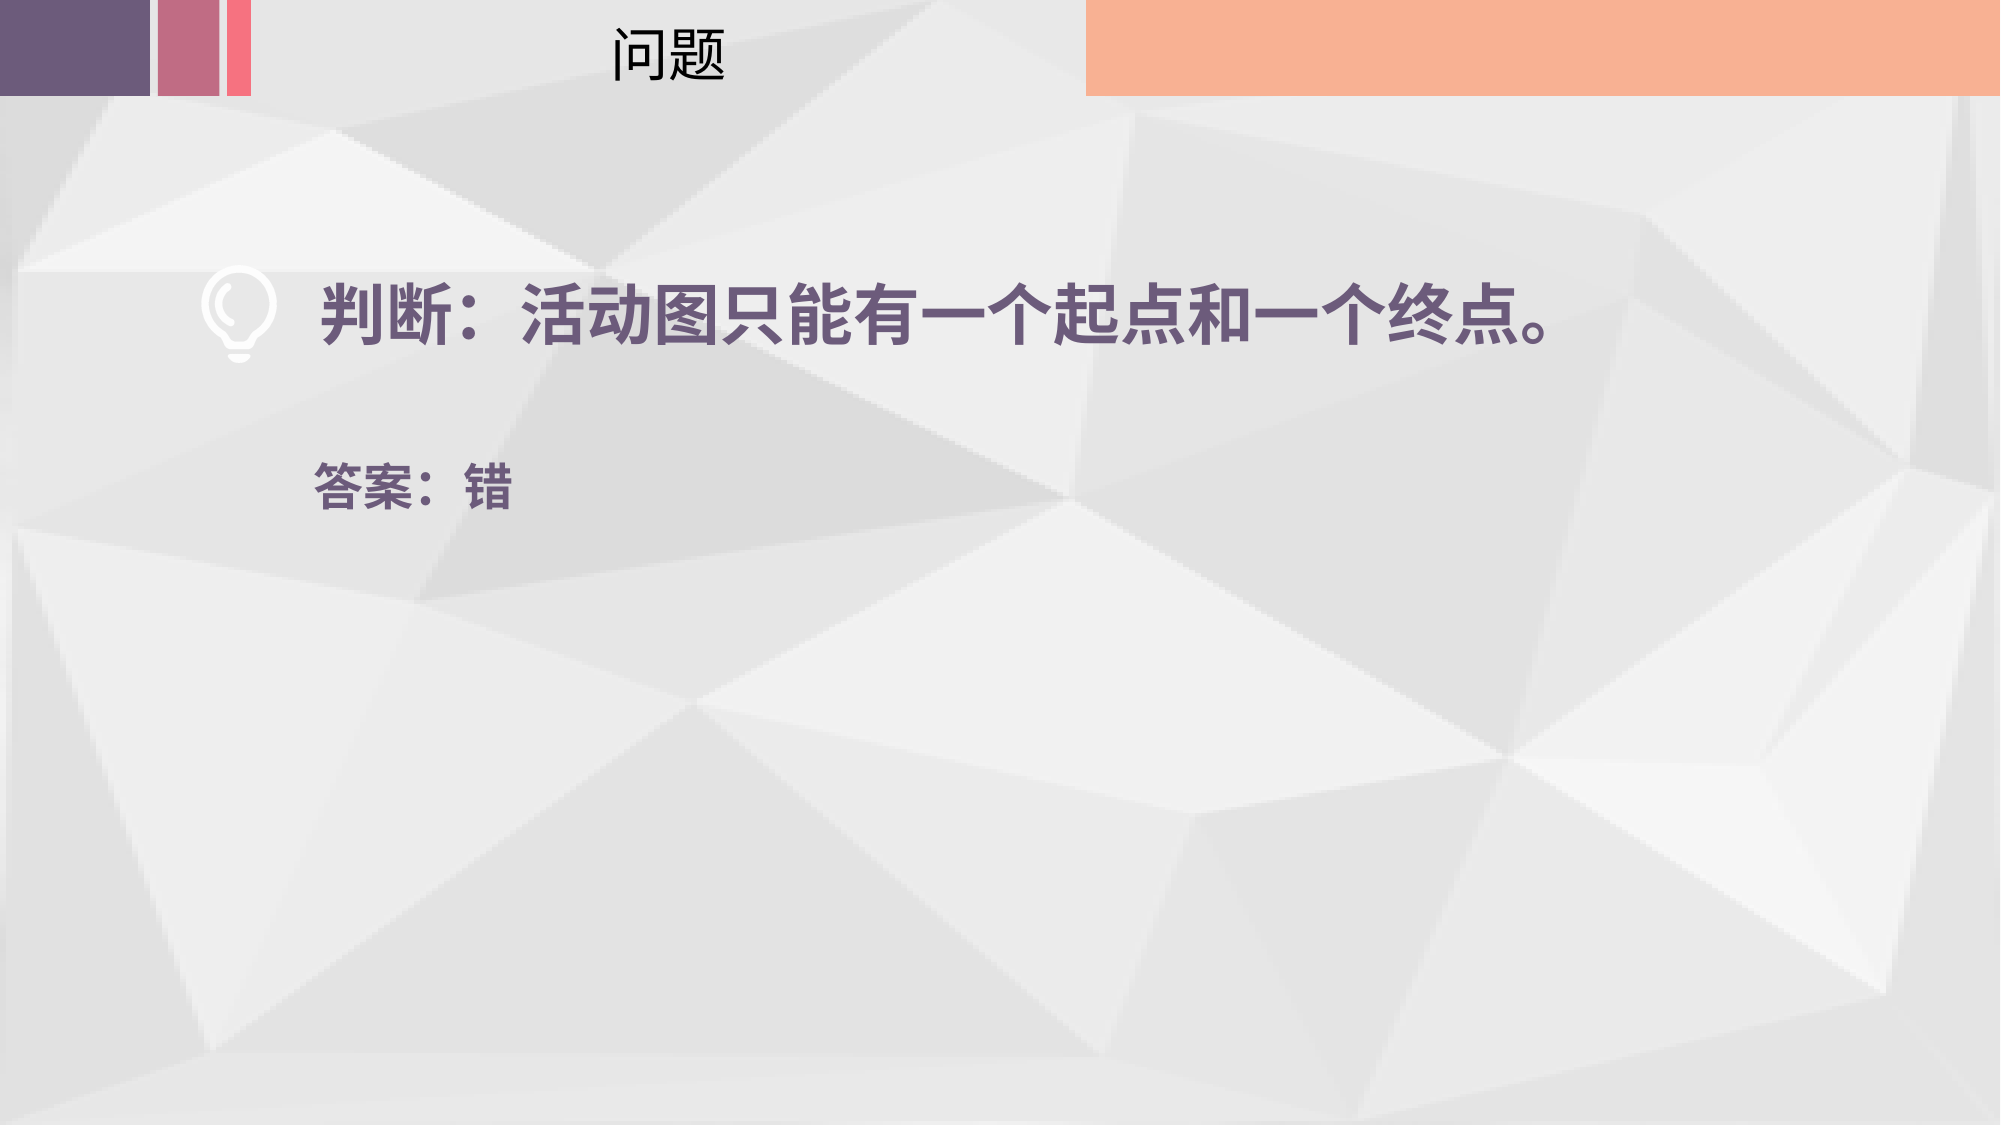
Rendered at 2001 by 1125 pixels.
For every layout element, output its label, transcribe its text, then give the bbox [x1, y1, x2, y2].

text_box [1086, 0, 2000, 96]
text_box 问题 [595, 10, 742, 95]
text_box [227, 0, 251, 96]
text_box 答案：错 [298, 448, 529, 524]
text_box 判断：活动图只能有一个起点和一个终点。 [304, 265, 1603, 361]
text_box [0, 0, 150, 96]
text_box [157, 0, 220, 96]
picture [0, 0, 2001, 1125]
